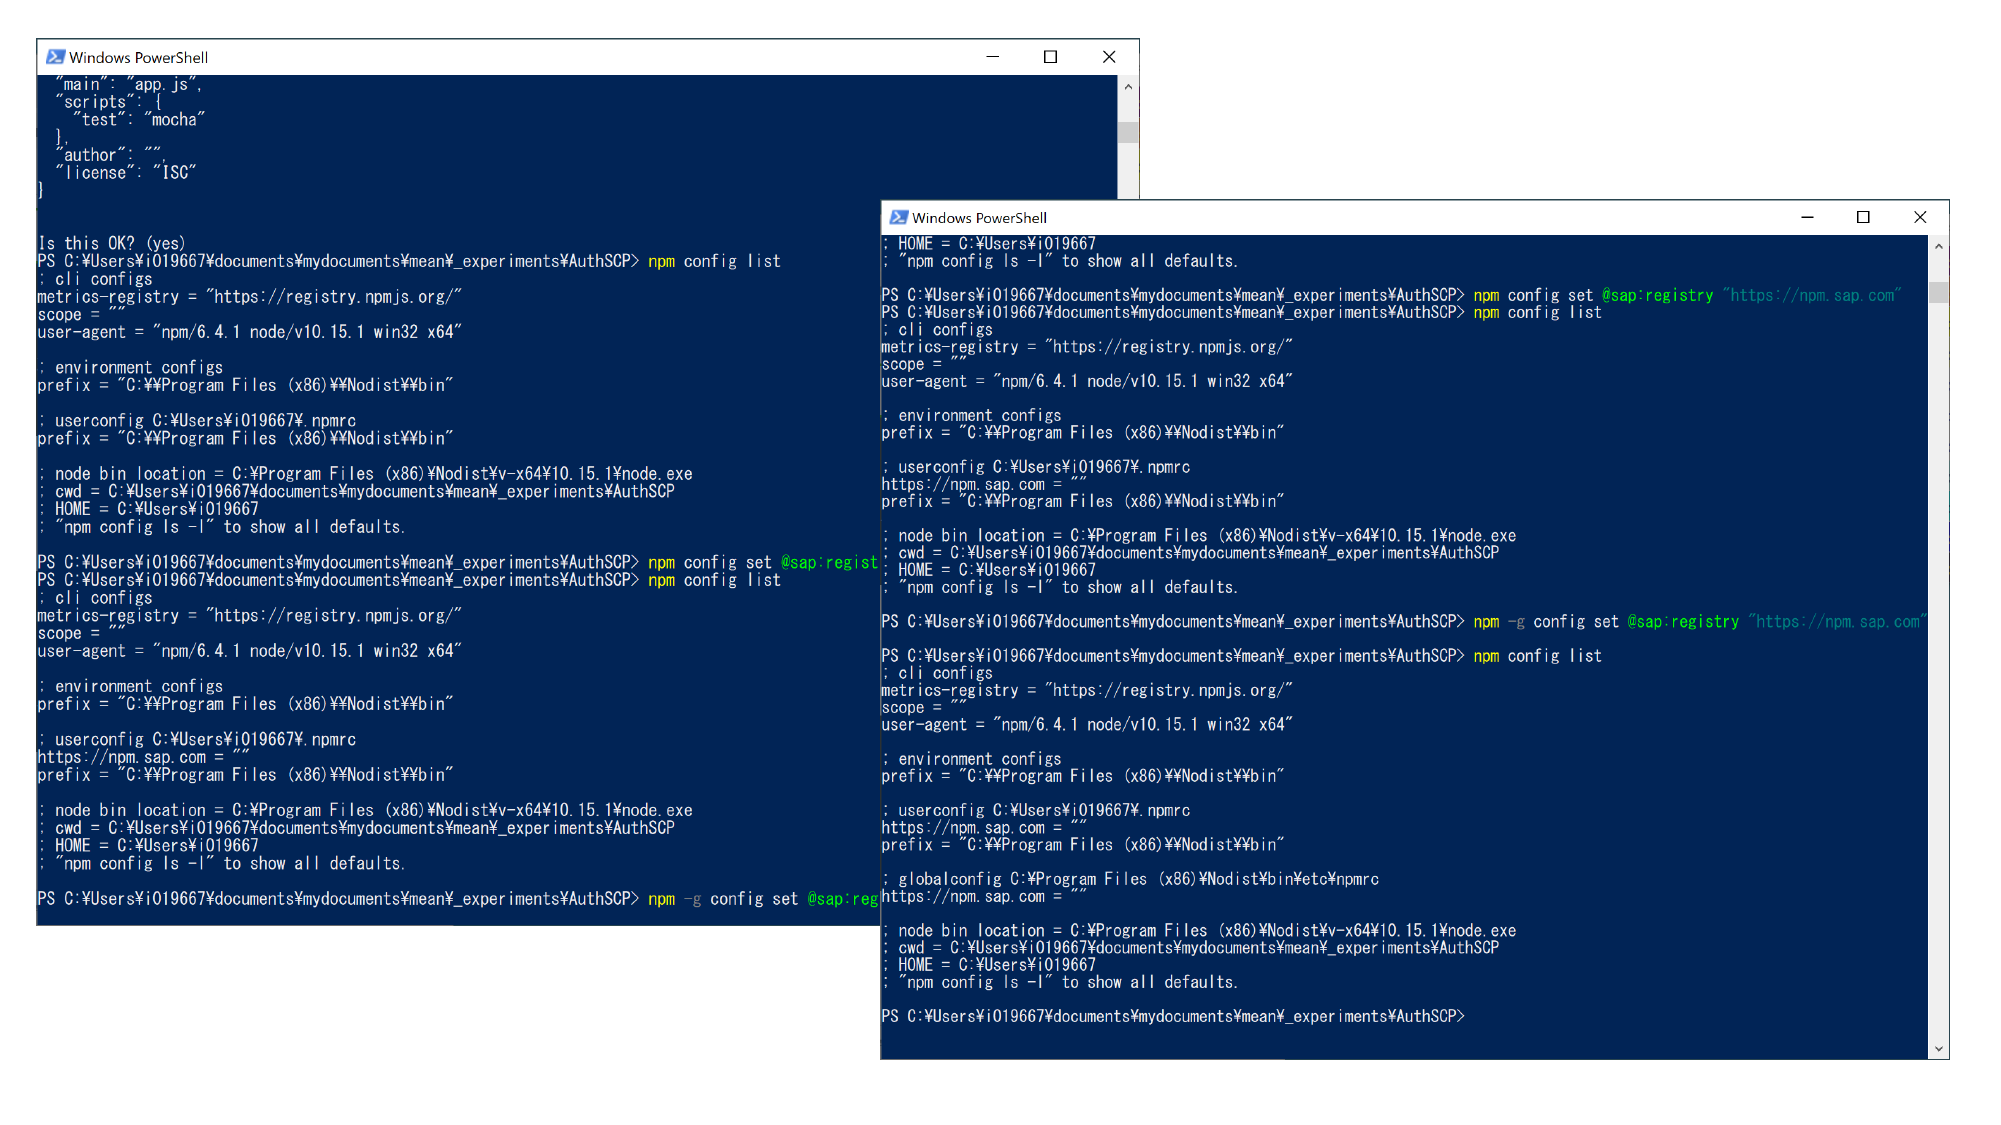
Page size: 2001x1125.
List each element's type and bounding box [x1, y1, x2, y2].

picture [36, 37, 1950, 1060]
